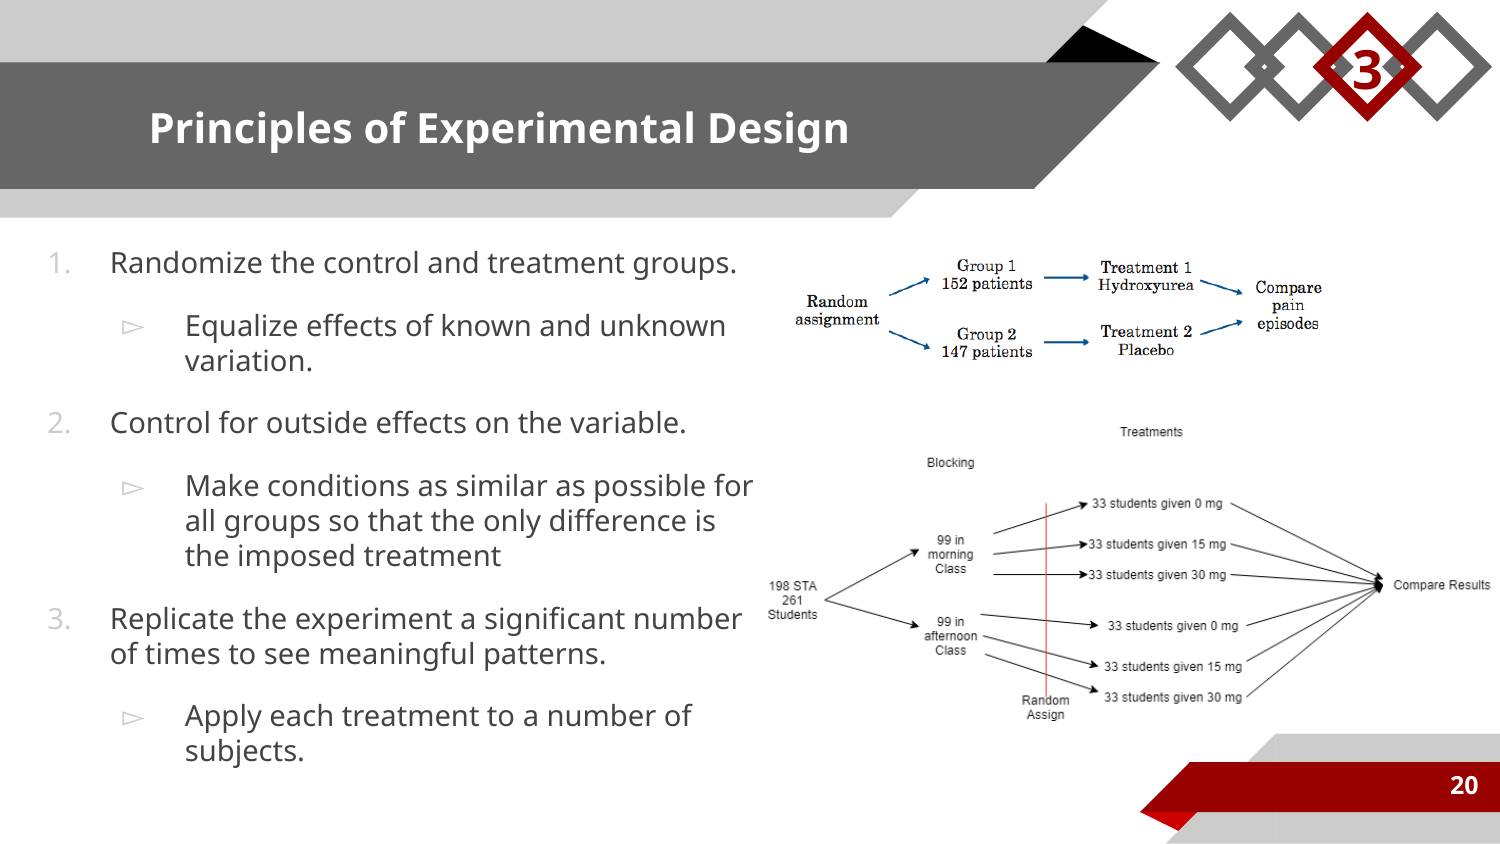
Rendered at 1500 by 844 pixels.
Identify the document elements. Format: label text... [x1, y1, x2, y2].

list Randomize the control and treatment groups. Equalize effects of known and unknown variation. Control for outside effects on the variable. Make conditions as similar as possible for all groups so that the only difference is the imposed treatment Replicate the experiment a significant number of times to see meaningful patterns. Apply each treatment to a number of subjects. [19, 248, 772, 764]
slide_number 20 [1249, 760, 1494, 813]
picture [761, 421, 1500, 721]
text_box 3 [1337, 7, 1402, 19]
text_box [1183, 20, 1484, 114]
picture [737, 229, 1403, 373]
title Principles of Experimental Design [133, 64, 1035, 190]
